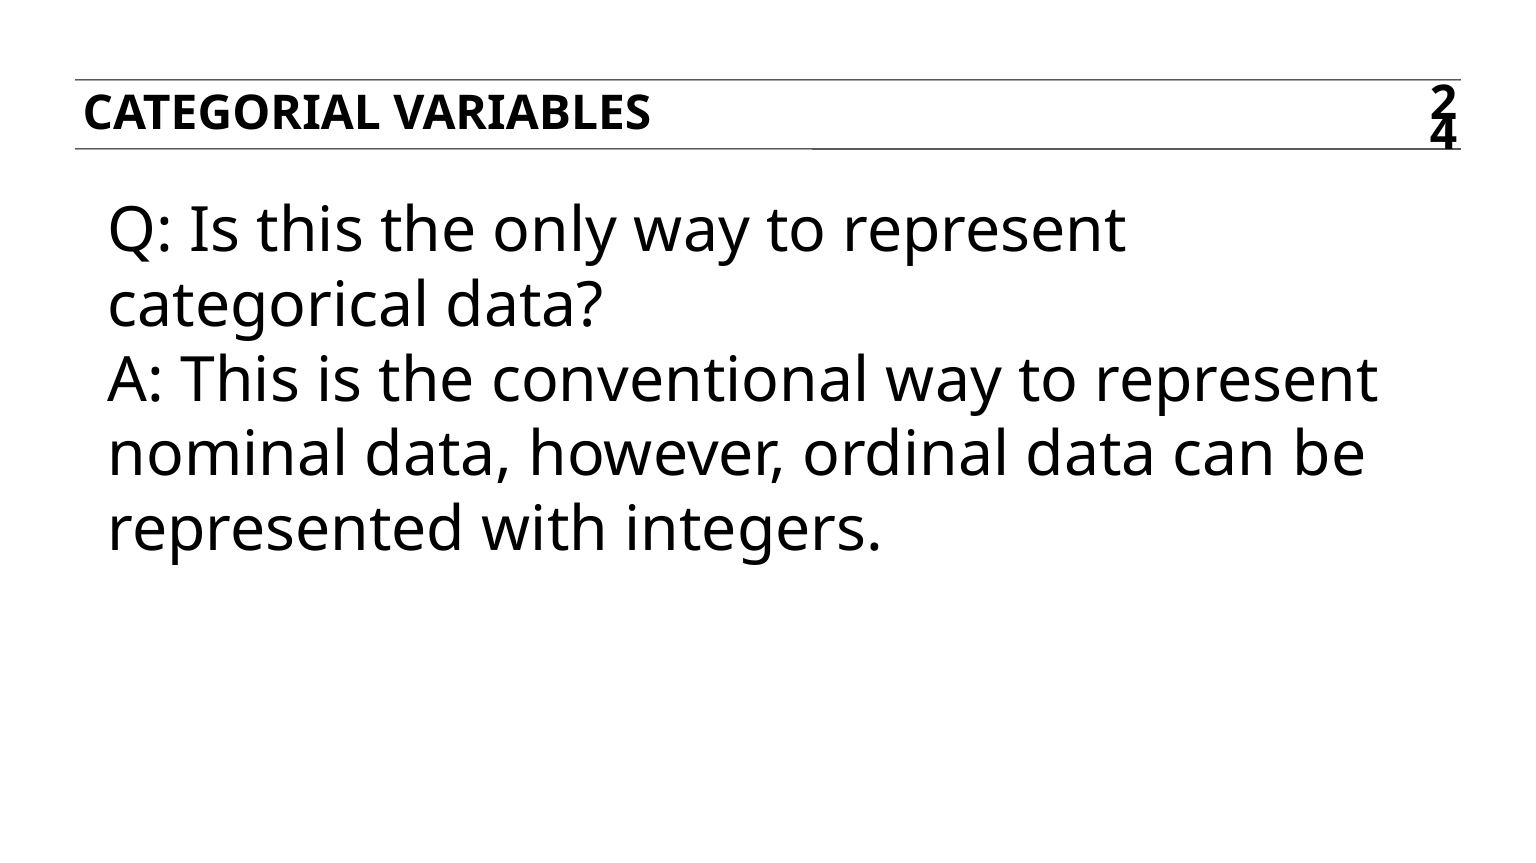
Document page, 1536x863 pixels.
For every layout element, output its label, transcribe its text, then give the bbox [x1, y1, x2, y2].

text_box Q: Is this the only way to represent categorical data? A: This is the conventional way to represent nominal data, however, ordinal data can be represented with integers. [92, 181, 1468, 571]
slide_number 24 [1419, 86, 1461, 138]
list CATEGORIAL VARIABLES [67, 81, 1118, 132]
